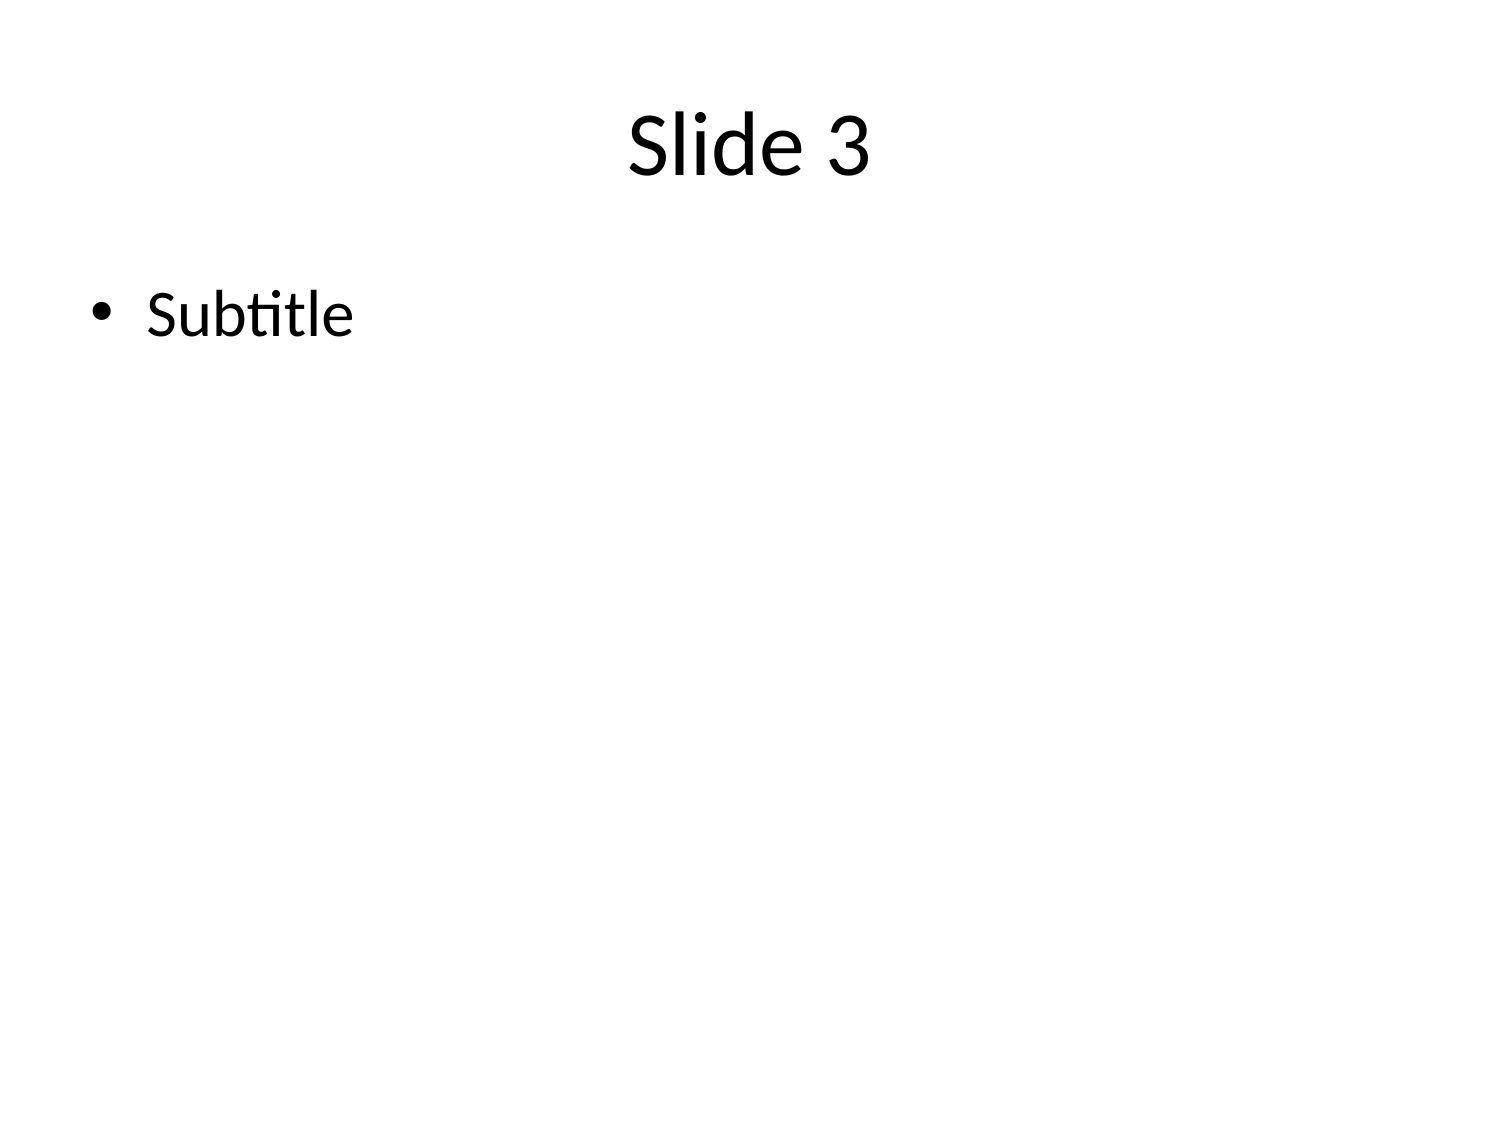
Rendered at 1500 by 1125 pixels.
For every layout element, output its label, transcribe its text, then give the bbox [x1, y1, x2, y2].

title Slide 3 [75, 45, 1425, 233]
list Subtitle [75, 262, 1425, 1005]
